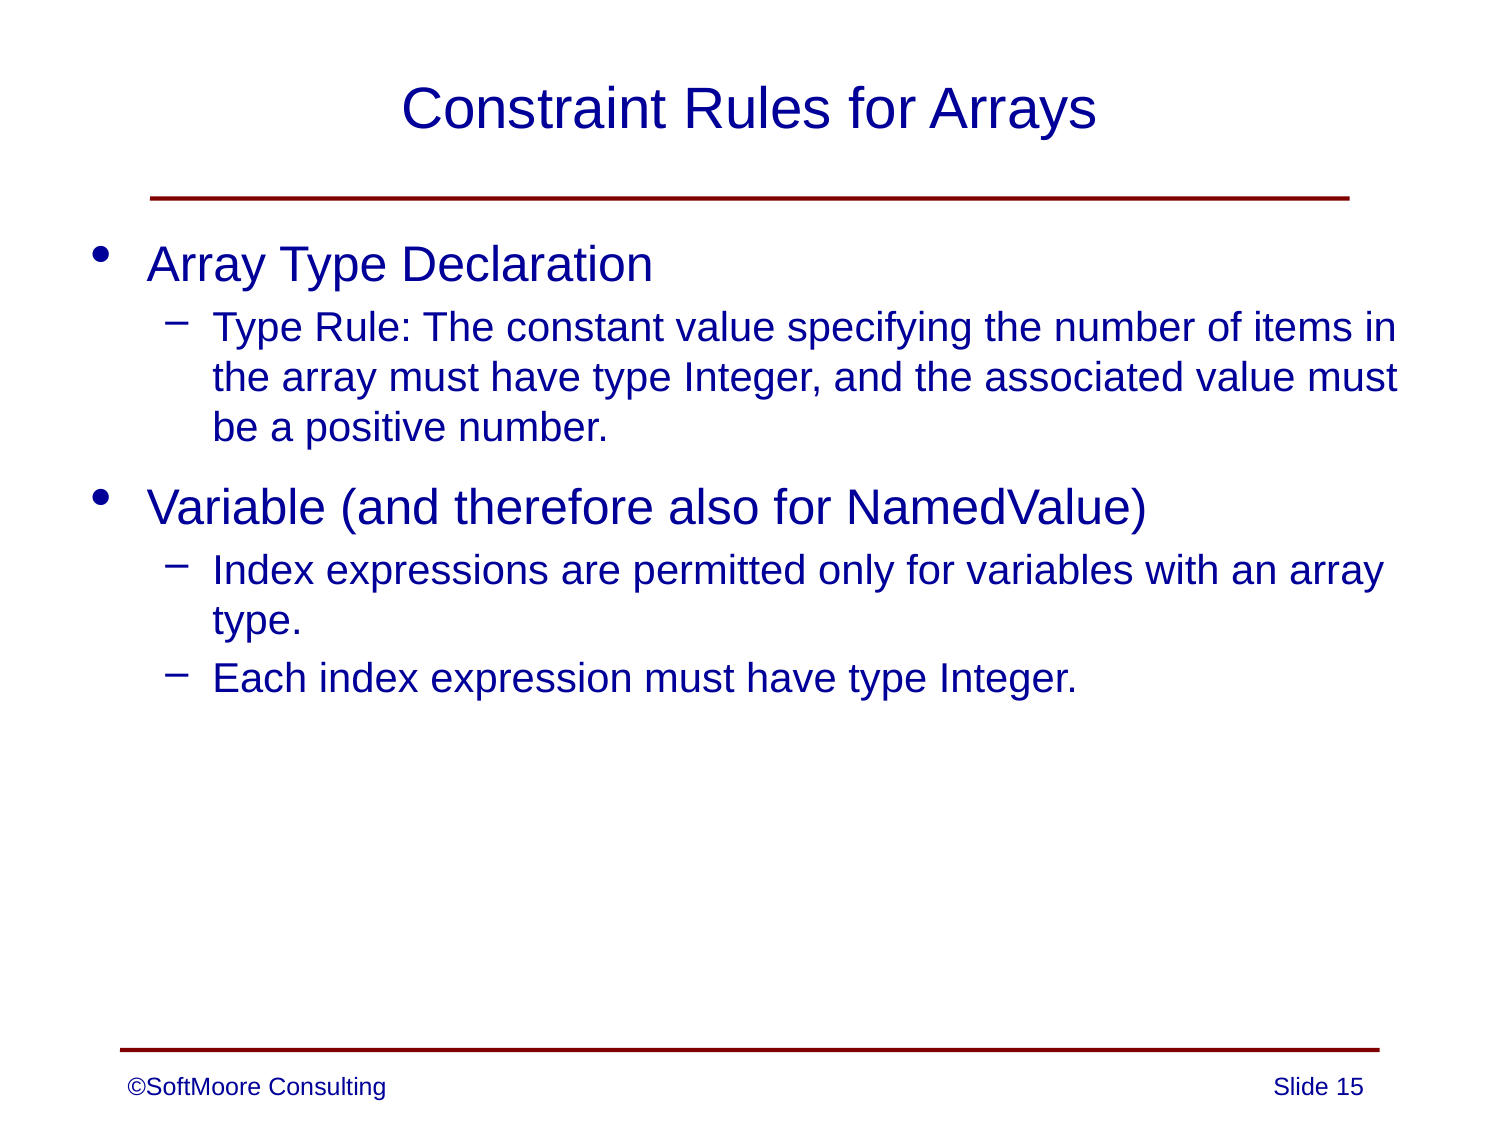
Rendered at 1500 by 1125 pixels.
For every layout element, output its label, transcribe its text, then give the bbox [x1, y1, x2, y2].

title Constraint Rules for Arrays [149, 22, 1350, 188]
slide_number Slide 15 [1078, 1061, 1380, 1109]
footer ©SoftMoore Consulting [111, 1061, 563, 1109]
list Array Type Declaration Type Rule: The constant value specifying the number of items in the array must have type Integer, and the associated value must be a positive number. Variable (and therefore also for NamedValue) Index expressions are permitted only for variables with an array type. Each index expression must have type Integer. [74, 223, 1425, 1034]
